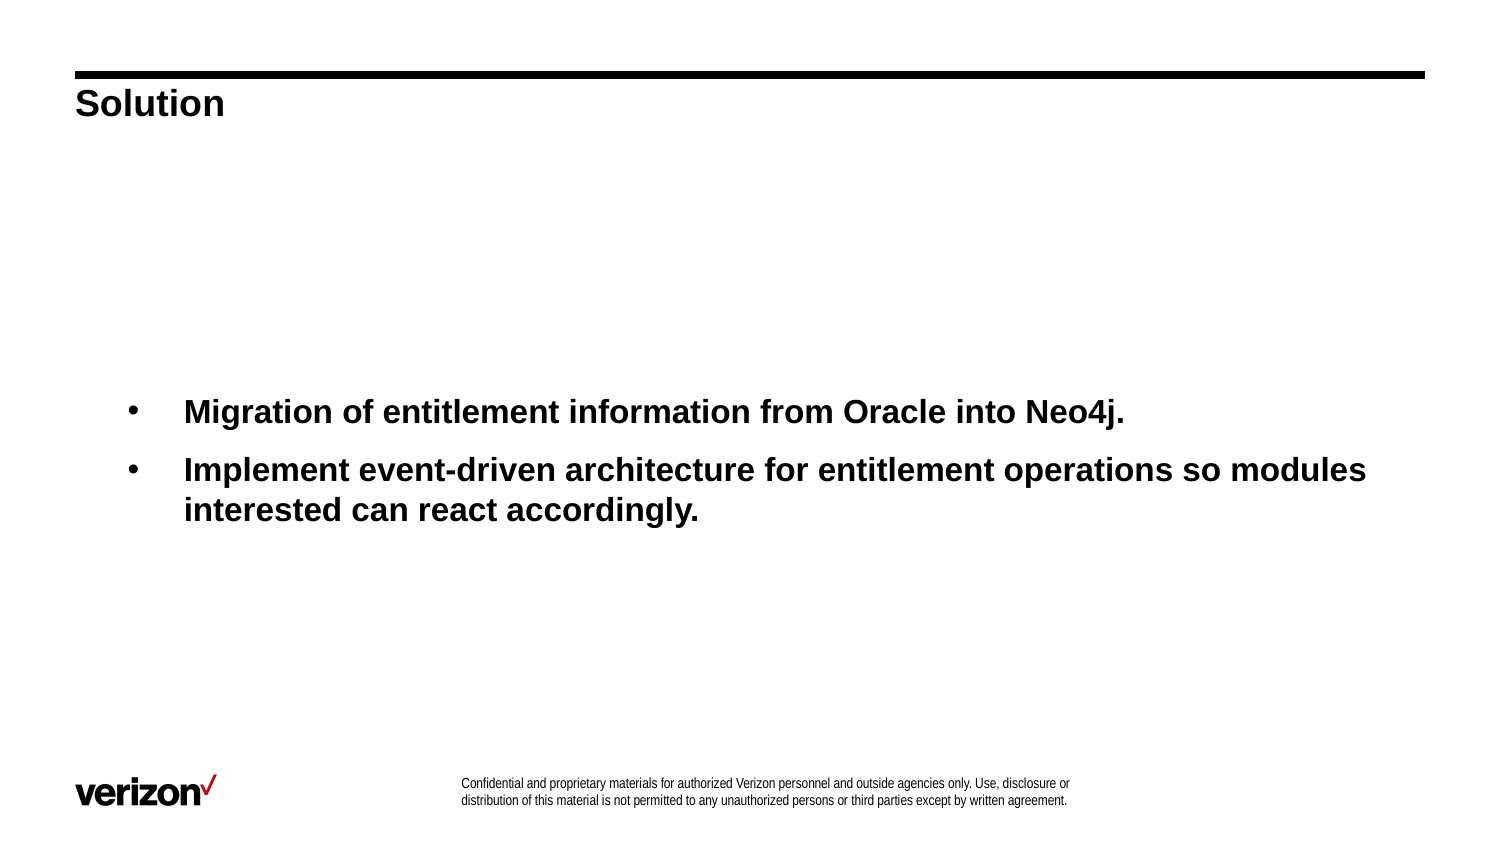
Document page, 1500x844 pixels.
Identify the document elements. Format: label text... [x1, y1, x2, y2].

picture [58, 757, 234, 823]
title Solution [75, 87, 288, 136]
text_box Migration of entitlement information from Oracle into Neo4j. Implement event-driven architecture for entitlement operations so modules interested can react accordingly. [74, 374, 1413, 600]
